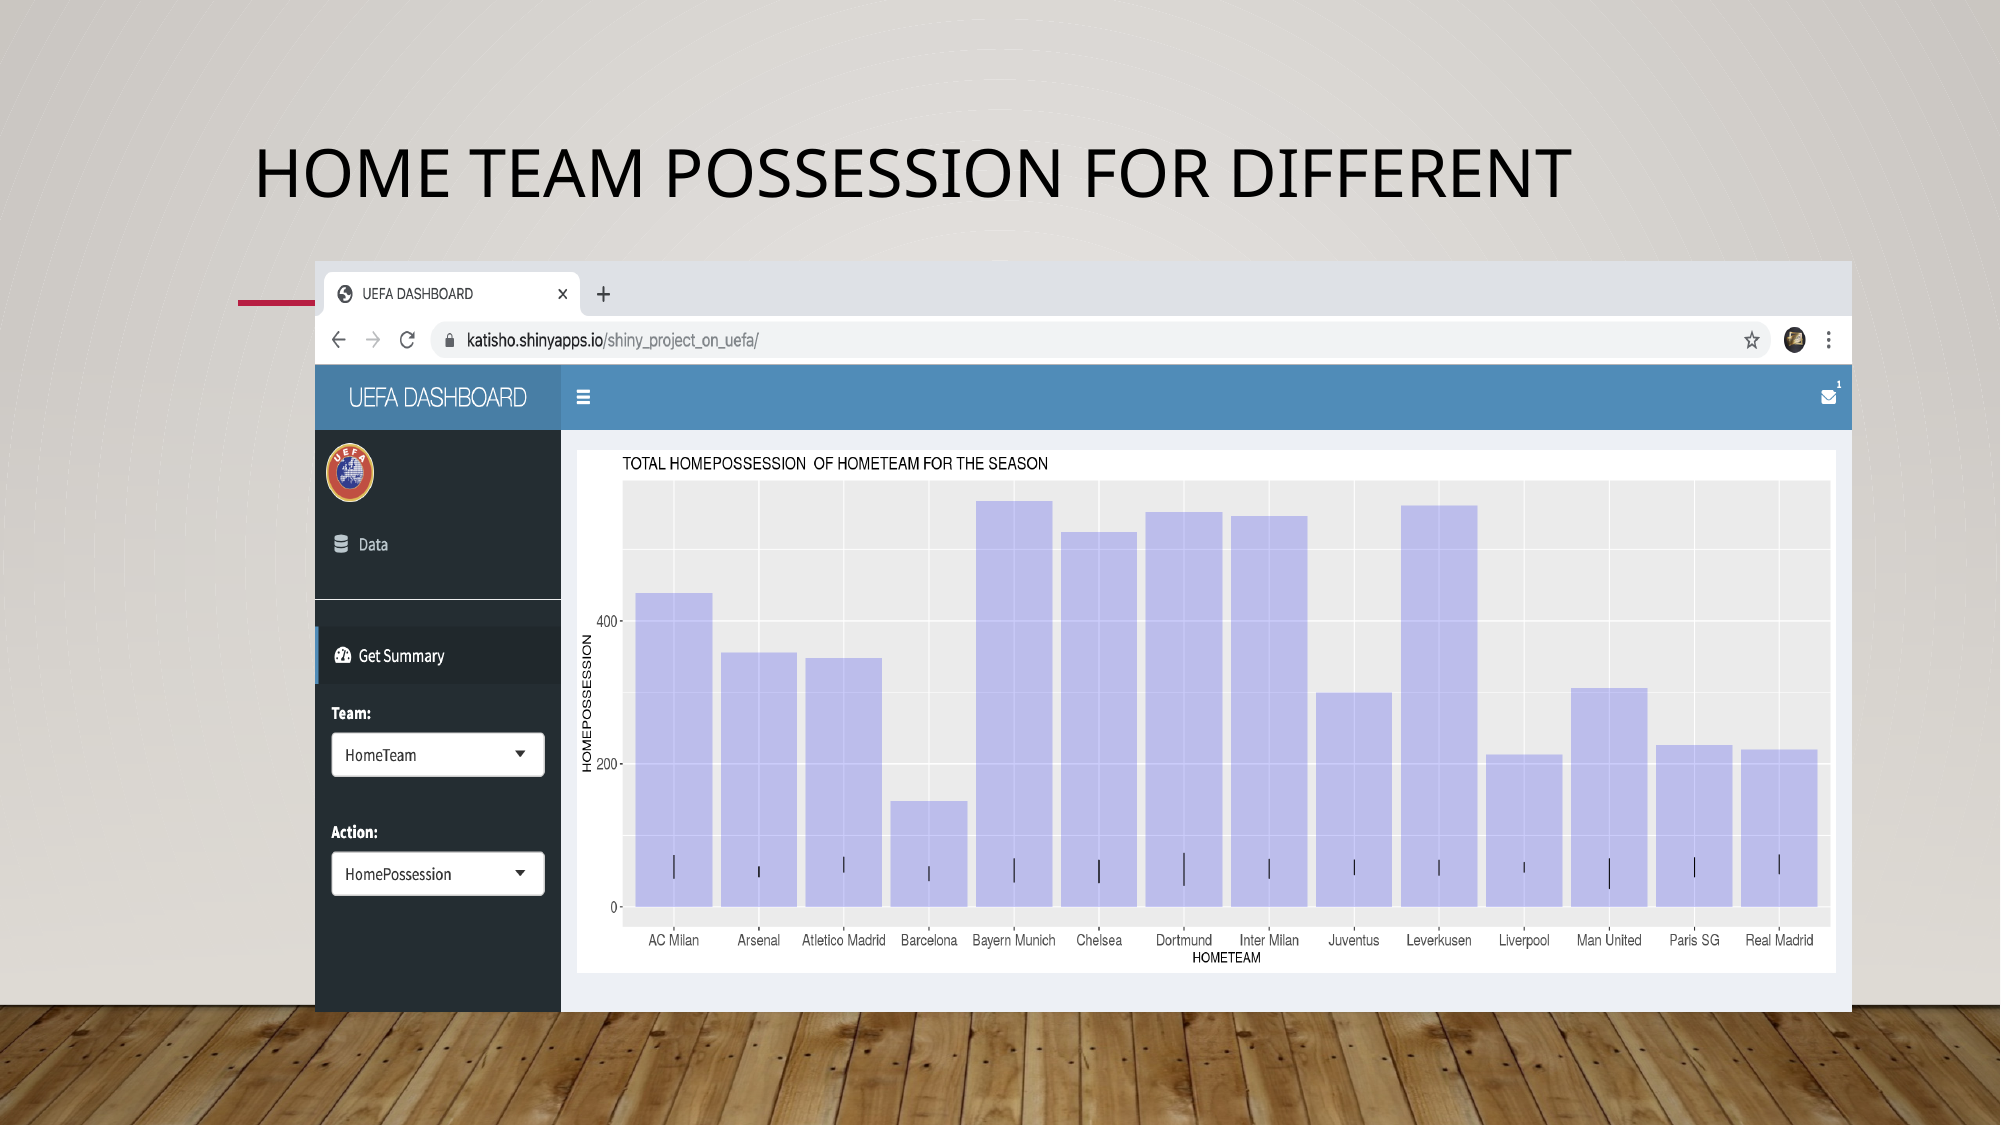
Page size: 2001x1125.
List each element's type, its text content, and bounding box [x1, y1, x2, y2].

title HOME TEAM POSSESSION FOR DIFFERENT [238, 131, 1814, 305]
picture [0, 1005, 2000, 1125]
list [315, 261, 1852, 1012]
